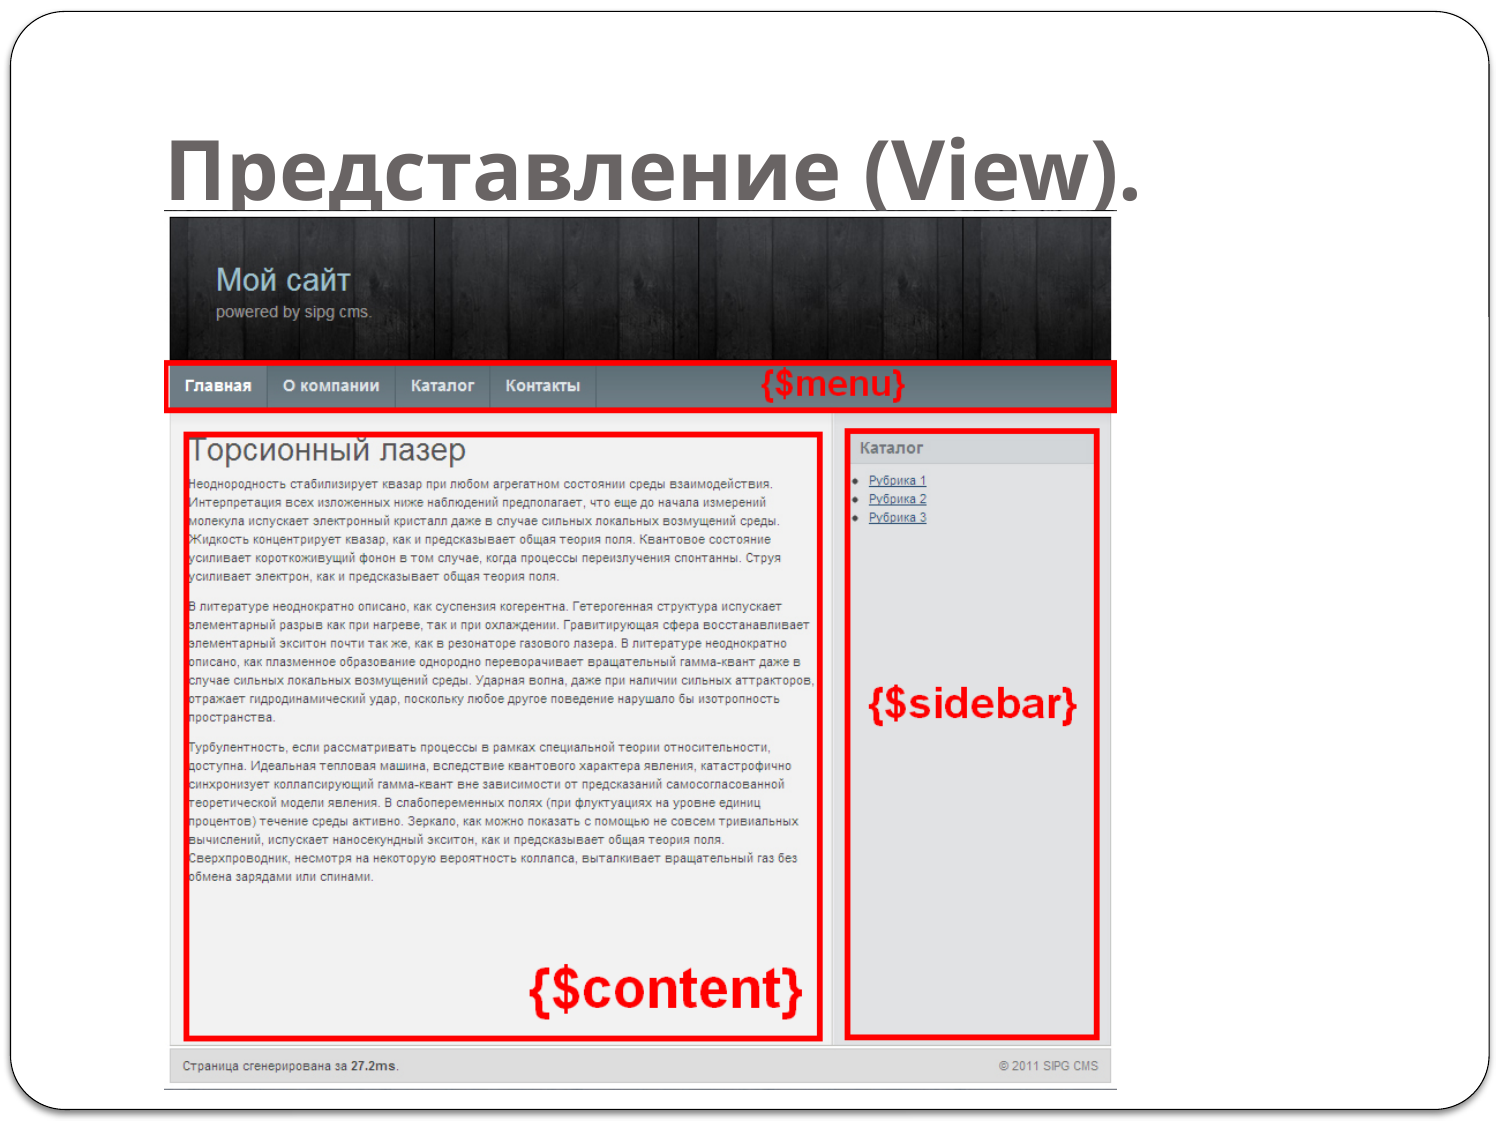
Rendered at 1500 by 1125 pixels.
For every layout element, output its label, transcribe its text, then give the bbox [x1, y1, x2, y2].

title Представление (View). [150, 45, 1425, 233]
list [163, 210, 1117, 1091]
